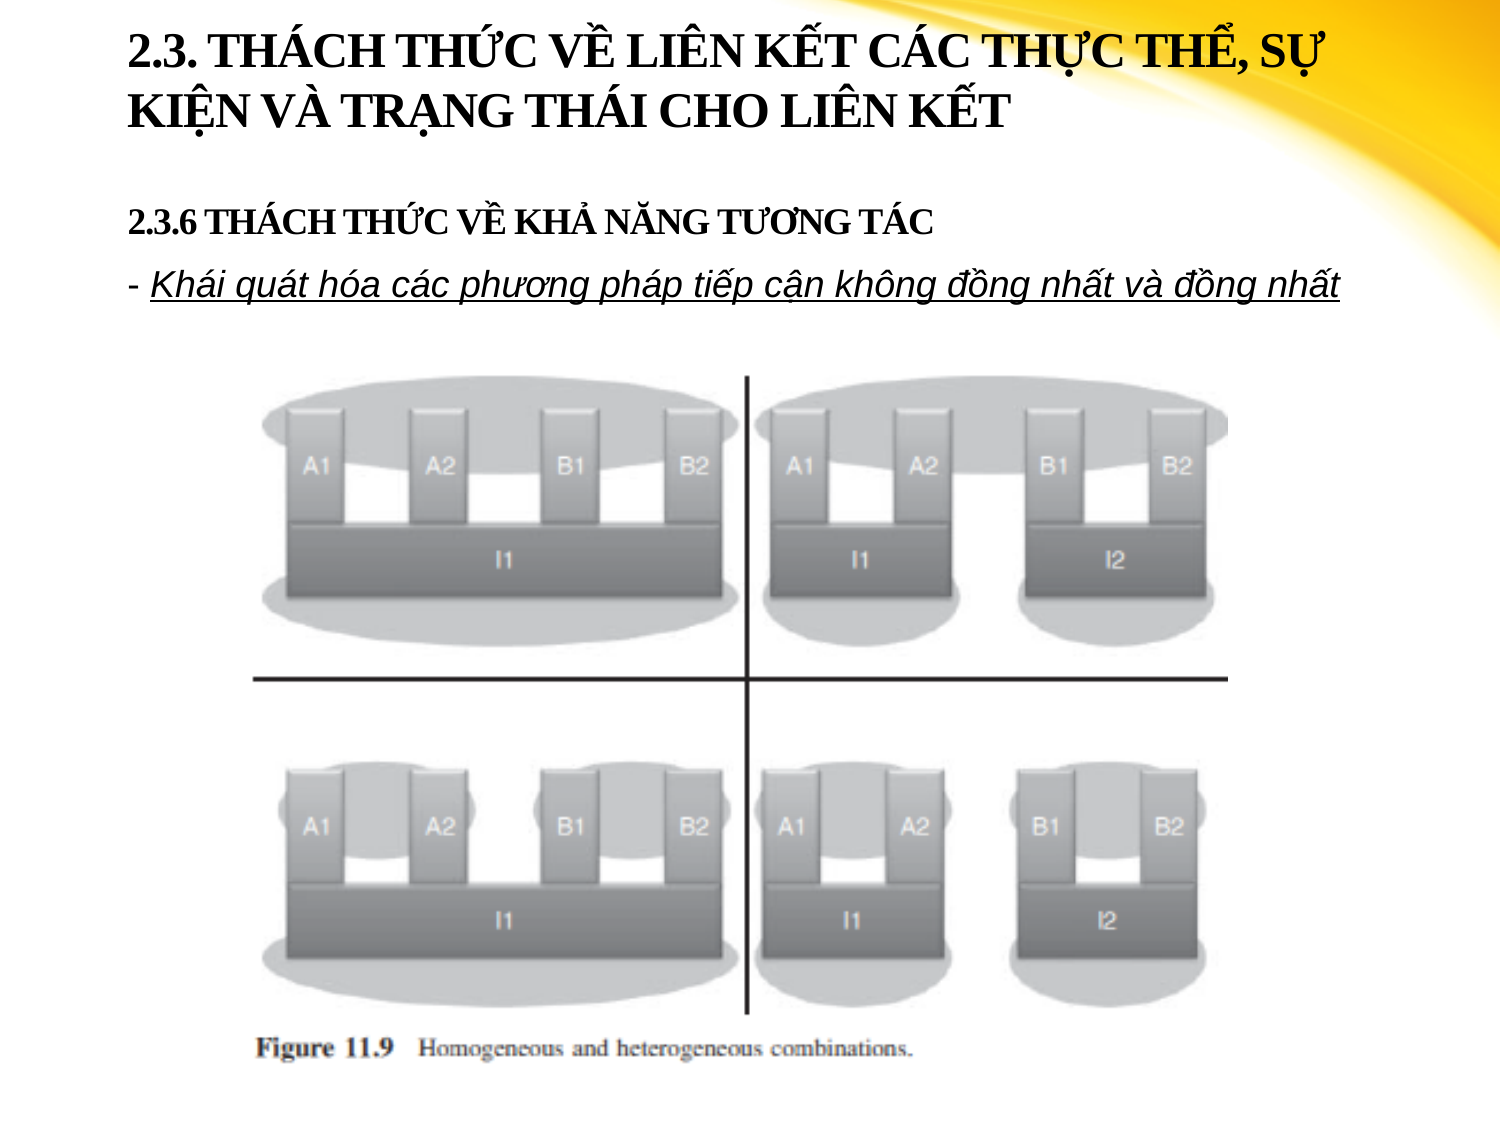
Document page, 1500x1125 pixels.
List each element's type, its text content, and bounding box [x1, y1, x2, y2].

picture [770, 0, 1500, 348]
picture [249, 349, 1228, 1076]
title 2.3. THÁCH THỨC VỀ LIÊN KẾT CÁC Thực thể, SỰ KIỆN VÀ TRẠNG THÁI cho liên kết 2.3.6 THÁCH THỨC VỀ KHẢ NĂNG TƯƠNG TÁC [112, 62, 1450, 250]
text_box - Khái quát hóa các phương pháp tiếp cận không đồng nhất và đồng nhất [112, 252, 1450, 313]
